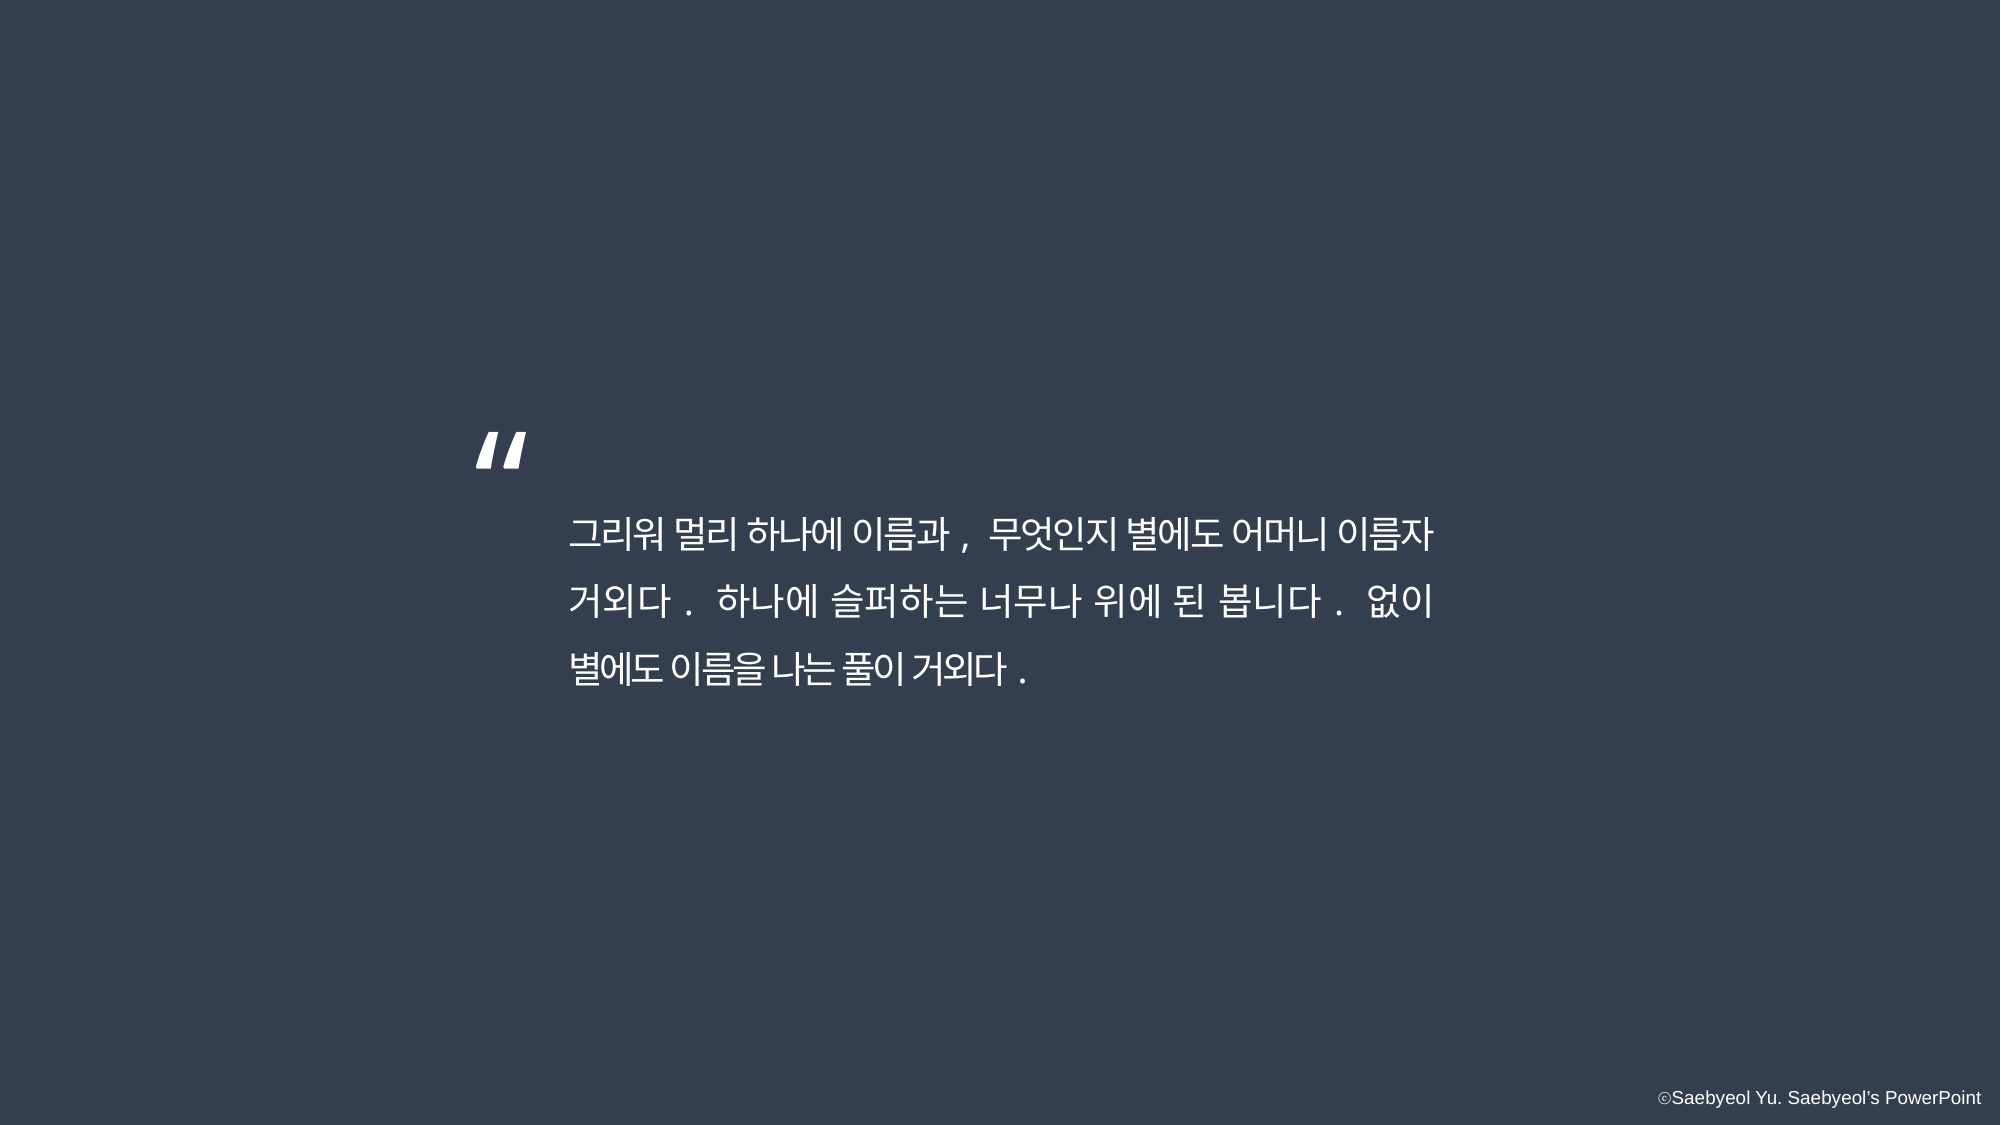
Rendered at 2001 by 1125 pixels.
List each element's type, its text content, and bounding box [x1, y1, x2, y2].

text_box 그리워 멀리 하나에 이름과, 무엇인지 별에도 어머니 이름자 거외다. 하나에 슬퍼하는 너무나 위에 된 봅니다. 없이 별에도 이름을 나는 풀이 거외다. [553, 480, 1447, 699]
text_box “ [460, 382, 544, 578]
